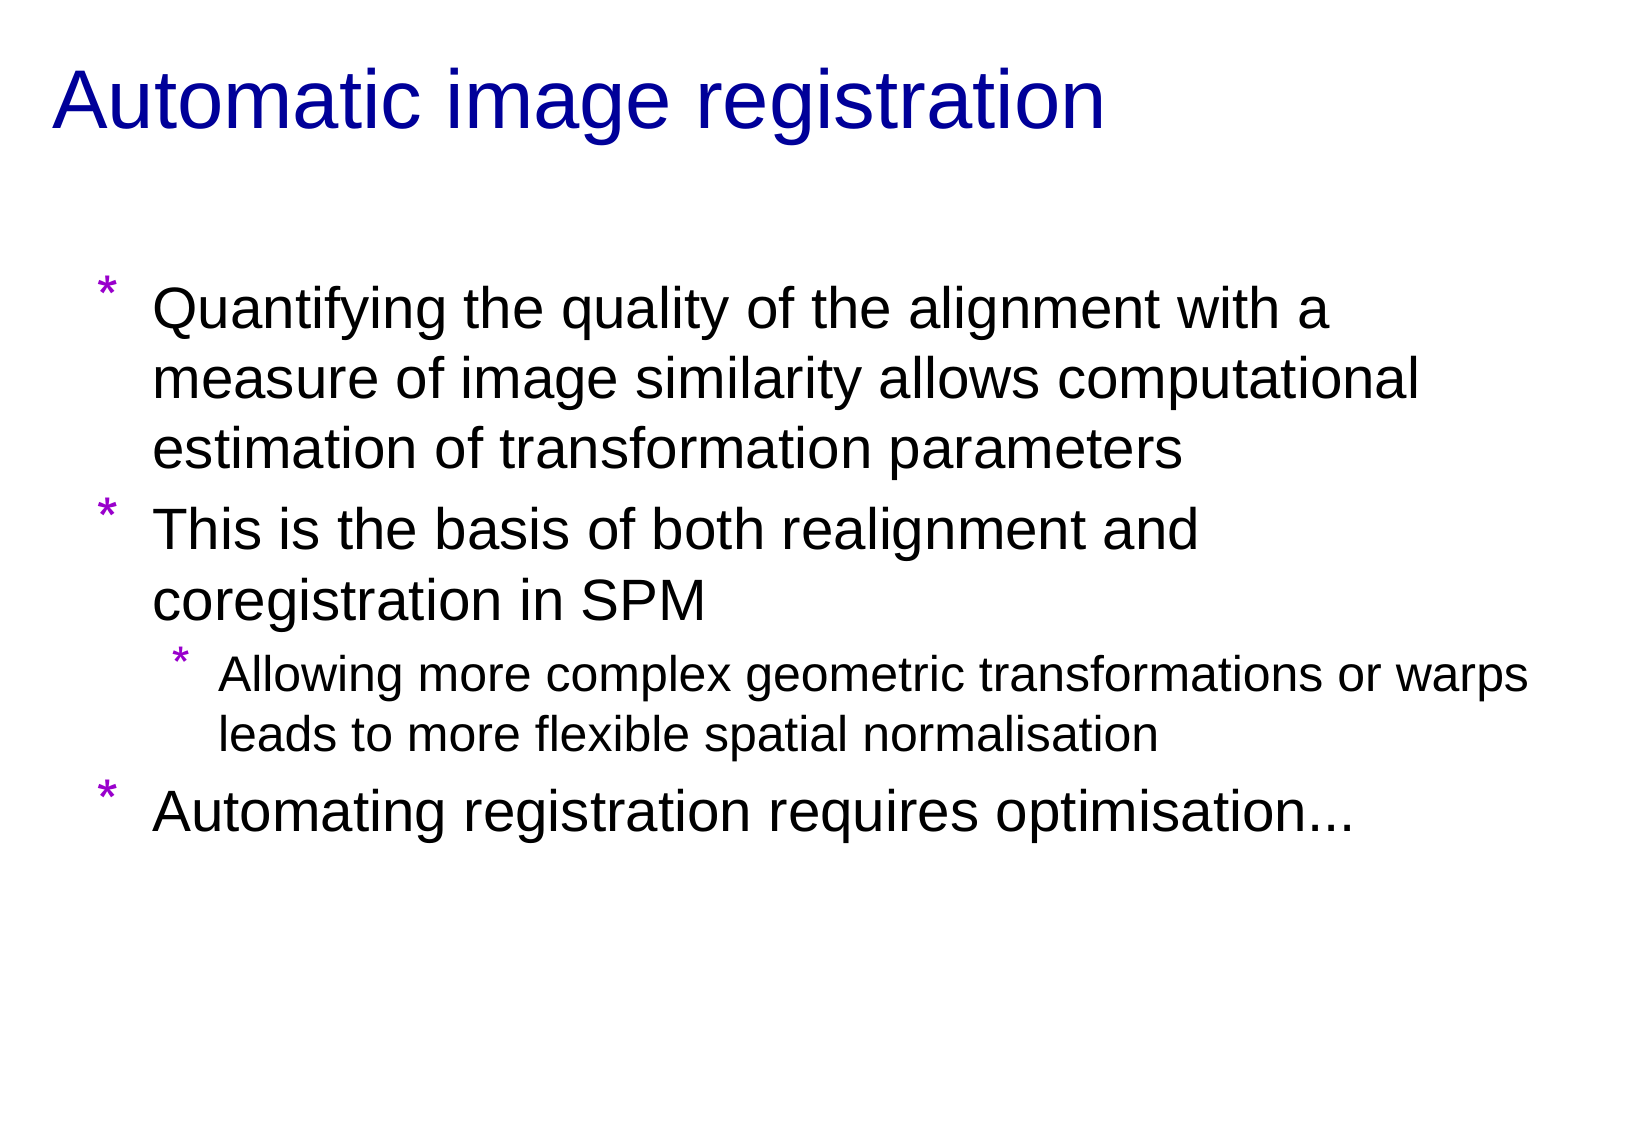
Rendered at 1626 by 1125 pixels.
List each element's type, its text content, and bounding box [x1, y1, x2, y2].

list Quantifying the quality of the alignment with a measure of image similarity allows computational estimation of transformation parameters This is the basis of both realignment and coregistration in SPM Allowing more complex geometric transformations or warps leads to more flexible spatial normalisation Automating registration requires optimisation... [81, 262, 1584, 1005]
title Automatic image registration [37, 37, 1588, 225]
